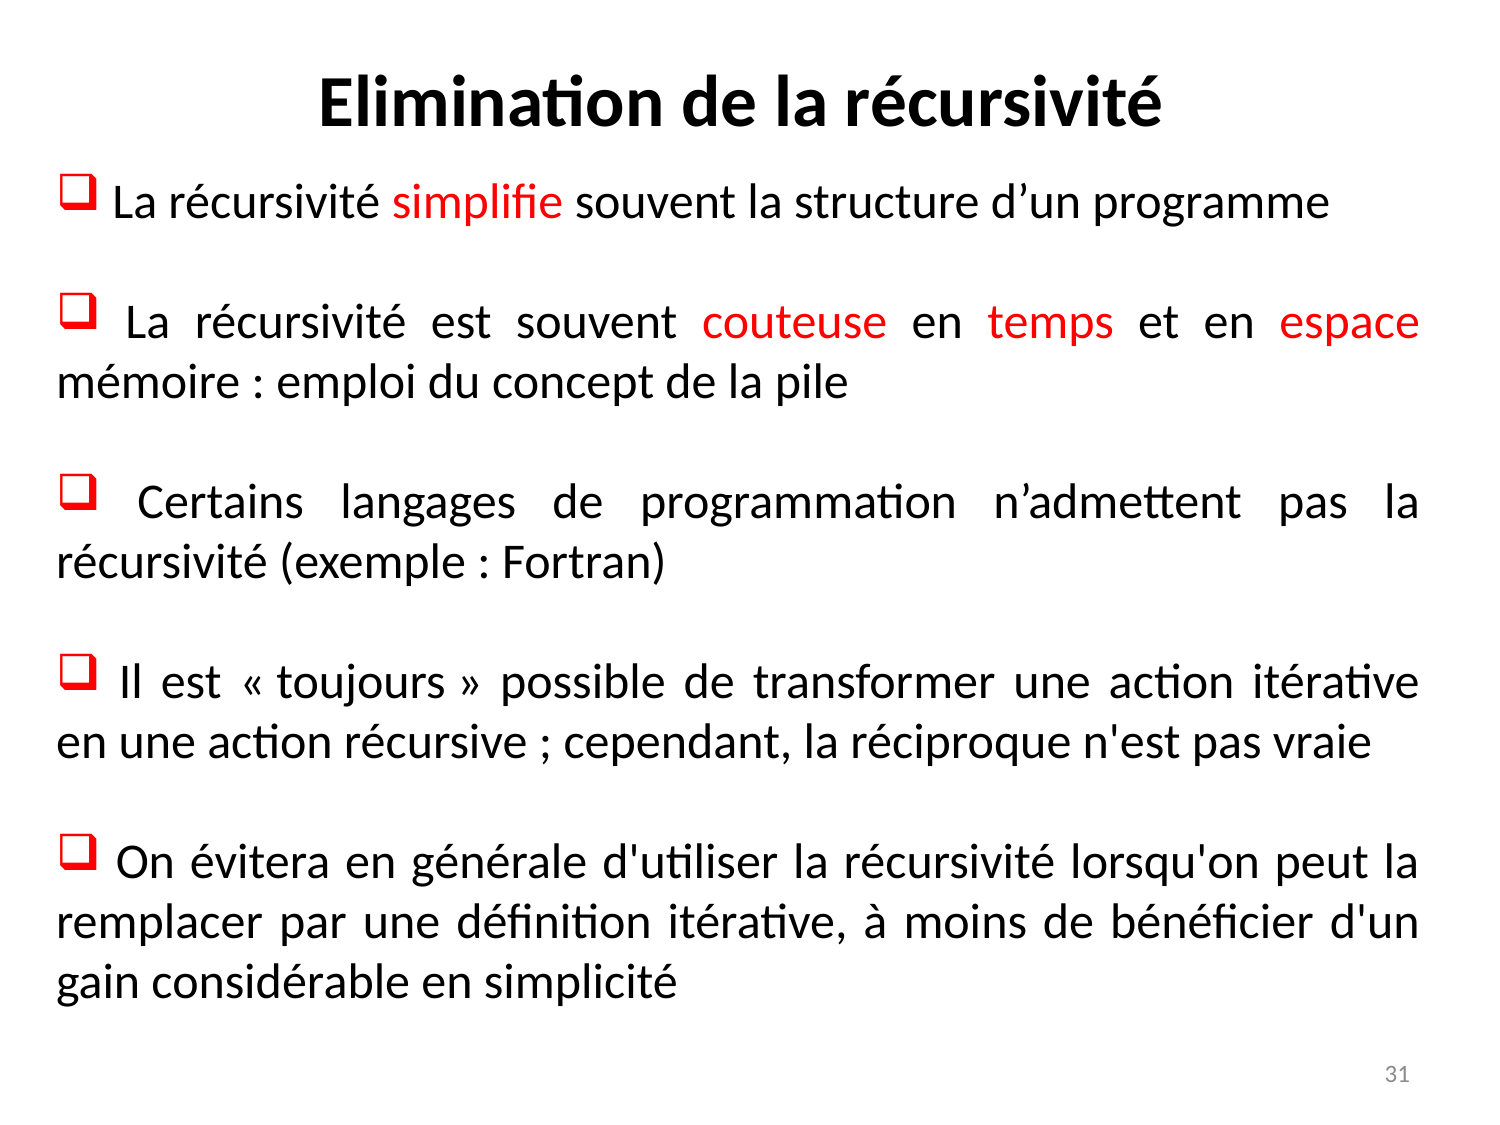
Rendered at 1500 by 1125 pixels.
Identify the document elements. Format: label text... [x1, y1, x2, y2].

text_box La récursivité simplifie souvent la structure d’un programme La récursivité est souvent couteuse en temps et en espace mémoire : emploi du concept de la pile Certains langages de programmation n’admettent pas la récursivité (exemple : Fortran) Il est « toujours » possible de transformer une action itérative en une action récursive ; cependant, la réciproque n'est pas vraie On évitera en générale d'utiliser la récursivité lorsqu'on peut la remplacer par une définition itérative, à moins de bénéficier d'un gain considérable en simplicité [41, 160, 1436, 1016]
title Elimination de la récursivité [75, 45, 1425, 149]
slide_number 31 [1074, 1042, 1425, 1103]
